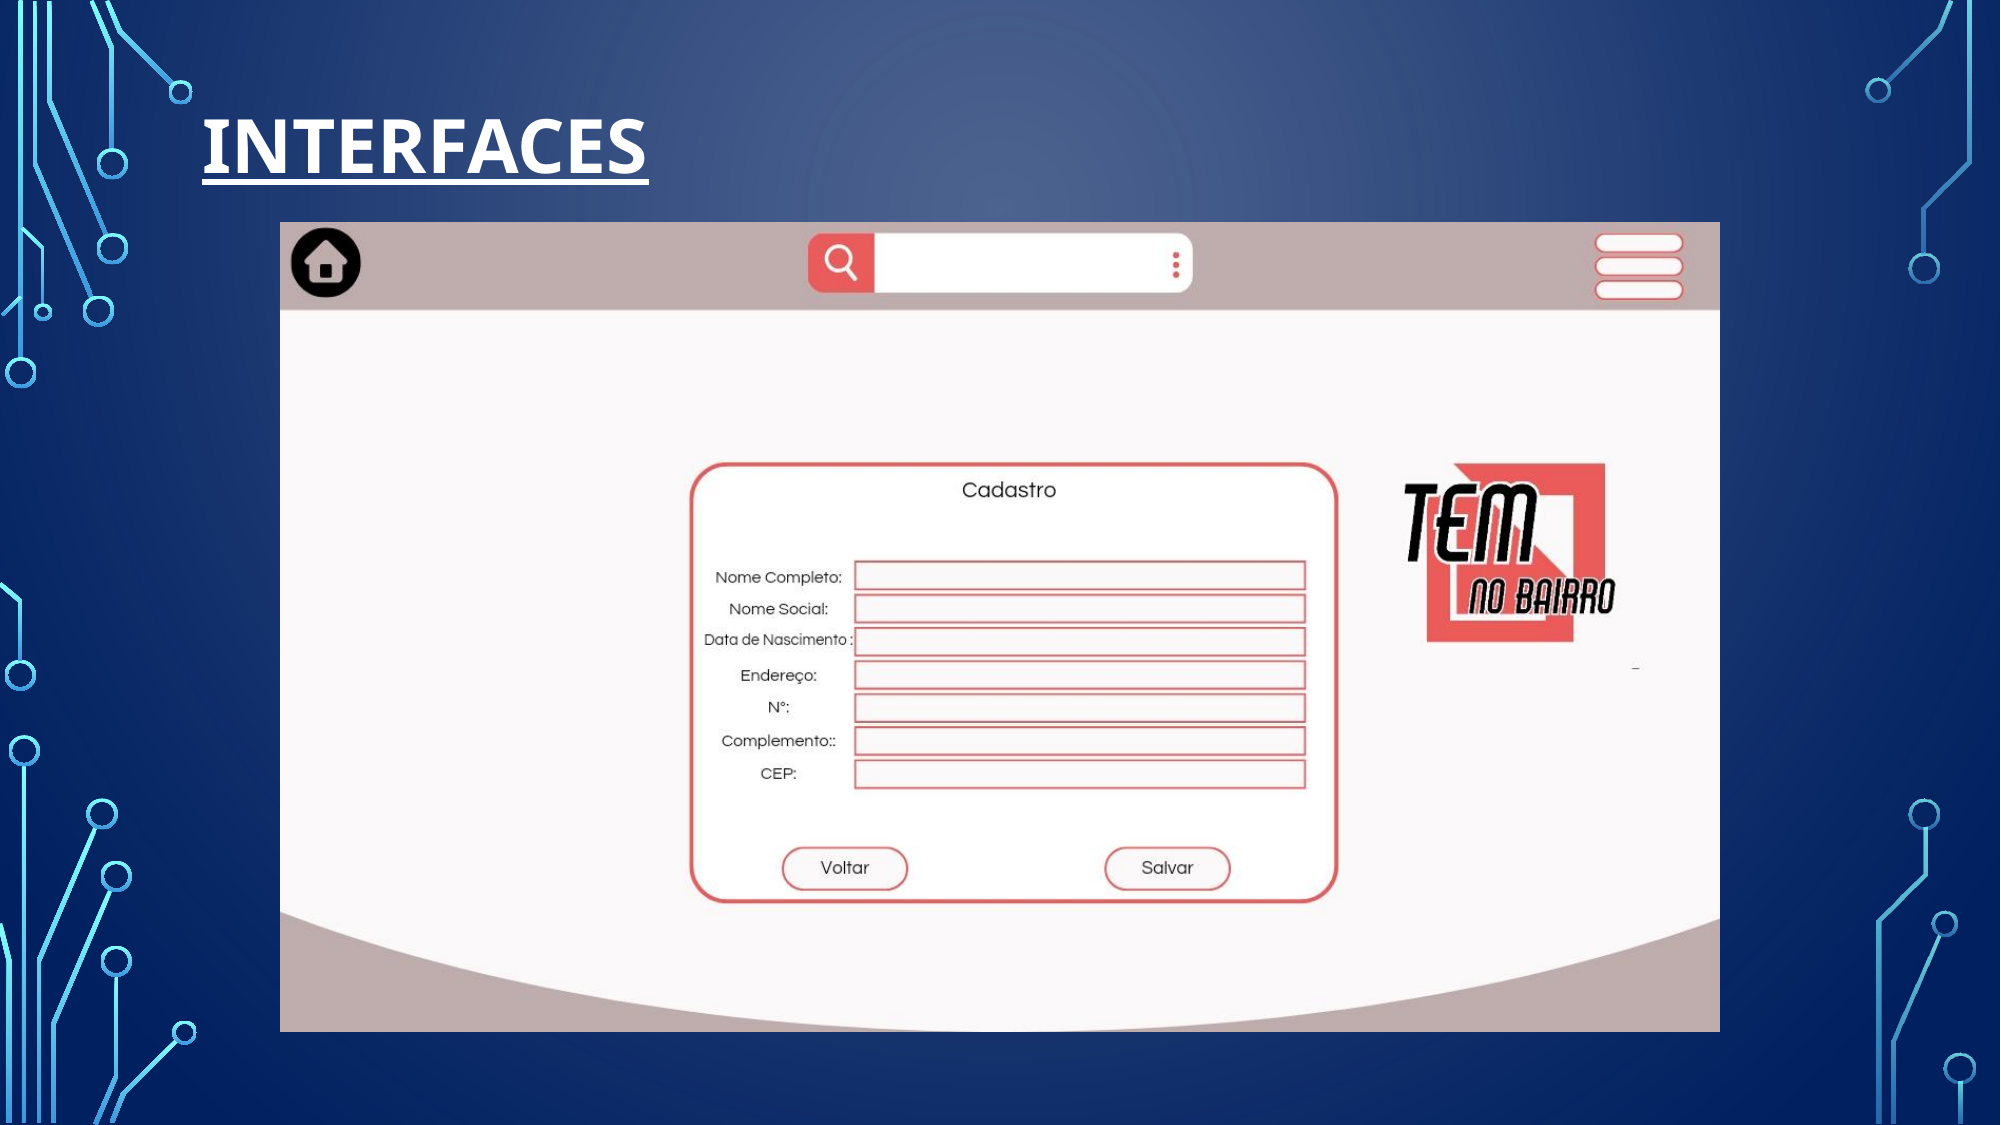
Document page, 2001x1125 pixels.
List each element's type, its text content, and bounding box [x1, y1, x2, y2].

title Interfaces [187, 101, 1813, 344]
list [280, 222, 1720, 1032]
